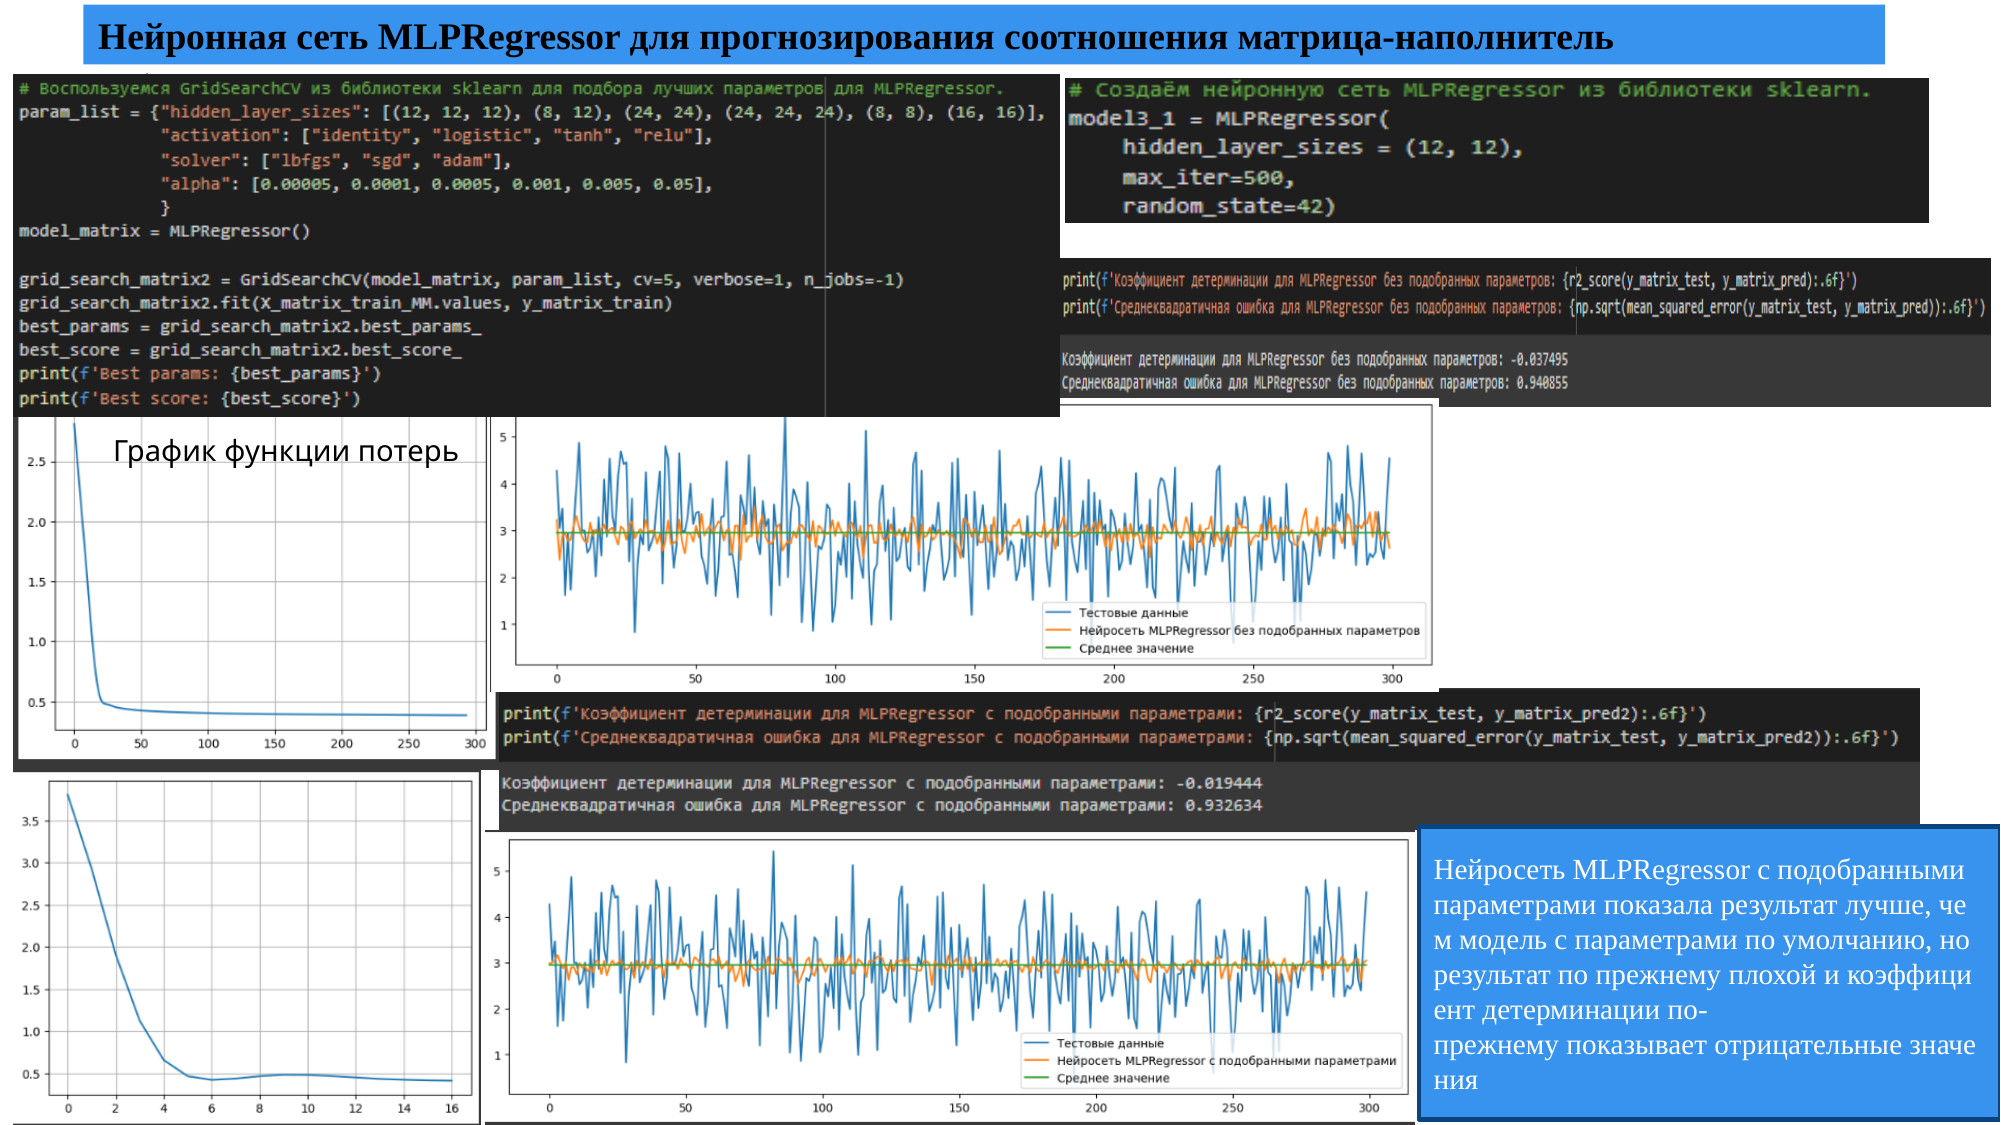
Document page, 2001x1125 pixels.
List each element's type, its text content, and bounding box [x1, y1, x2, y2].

text_box Нейронная сеть MLPRegressor для прогнозирования соотношения матрица-наполнитель [83, 4, 1885, 65]
picture [1065, 77, 1929, 224]
text_box Нейросеть MLPRegressor с подобранными параметрами показала результат лучше, чем модель с параметрами по умолчанию, но результат по прежнему плохой и коэффициент детерминации по-прежнему показывает отрицательные значения [1419, 824, 2000, 1122]
picture [13, 73, 1991, 1125]
